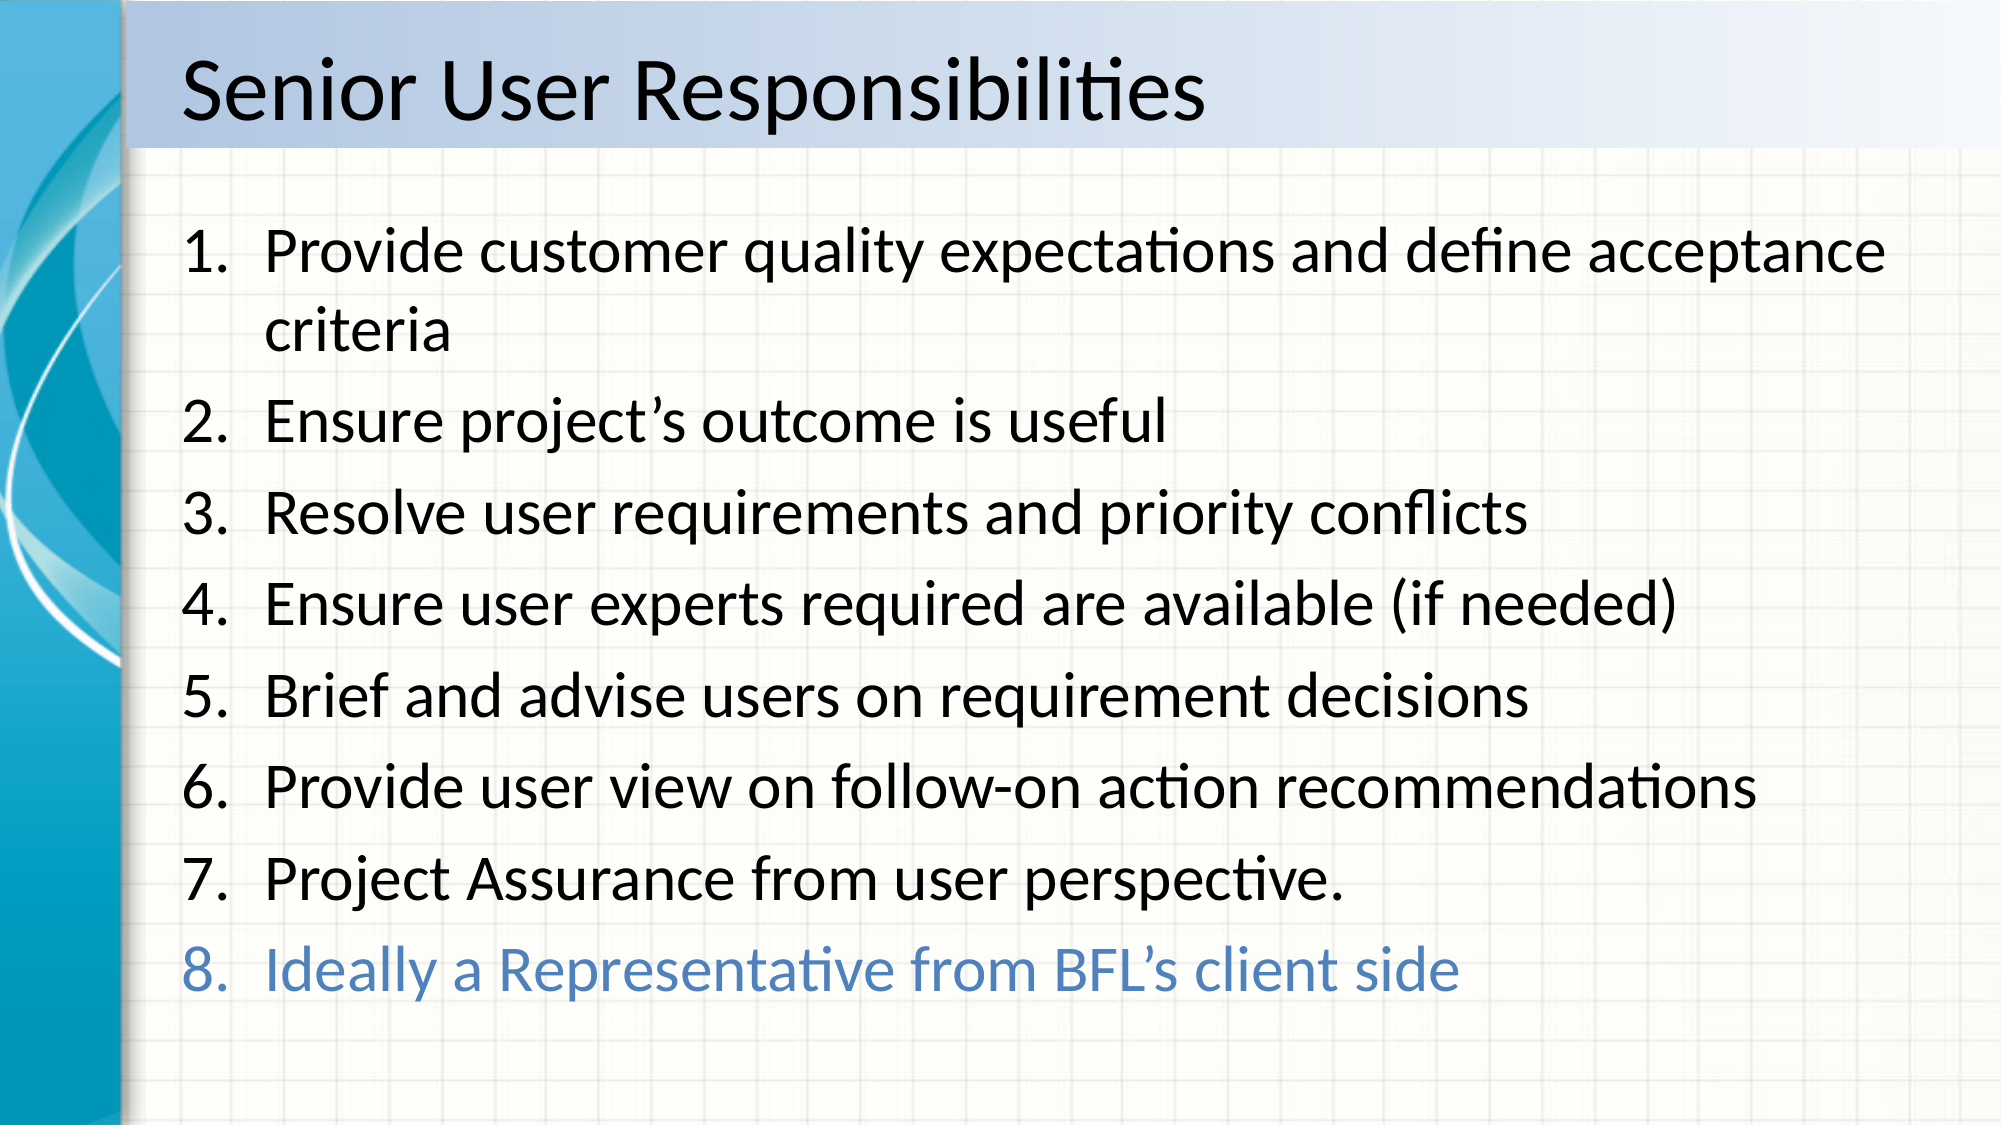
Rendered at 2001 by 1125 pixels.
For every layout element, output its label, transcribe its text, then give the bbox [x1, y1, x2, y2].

picture [0, 0, 2001, 1125]
list Provide customer quality expectations and define acceptance criteria Ensure project’s outcome is useful Resolve user requirements and priority conflicts Ensure user experts required are available (if needed) Brief and advise users on requirement decisions Provide user view on follow-on action recommendations Project Assurance from user perspective. Ideally a Representative from BFL’s client side [166, 200, 1934, 1013]
title Senior User Responsibilities [166, 9, 1934, 159]
